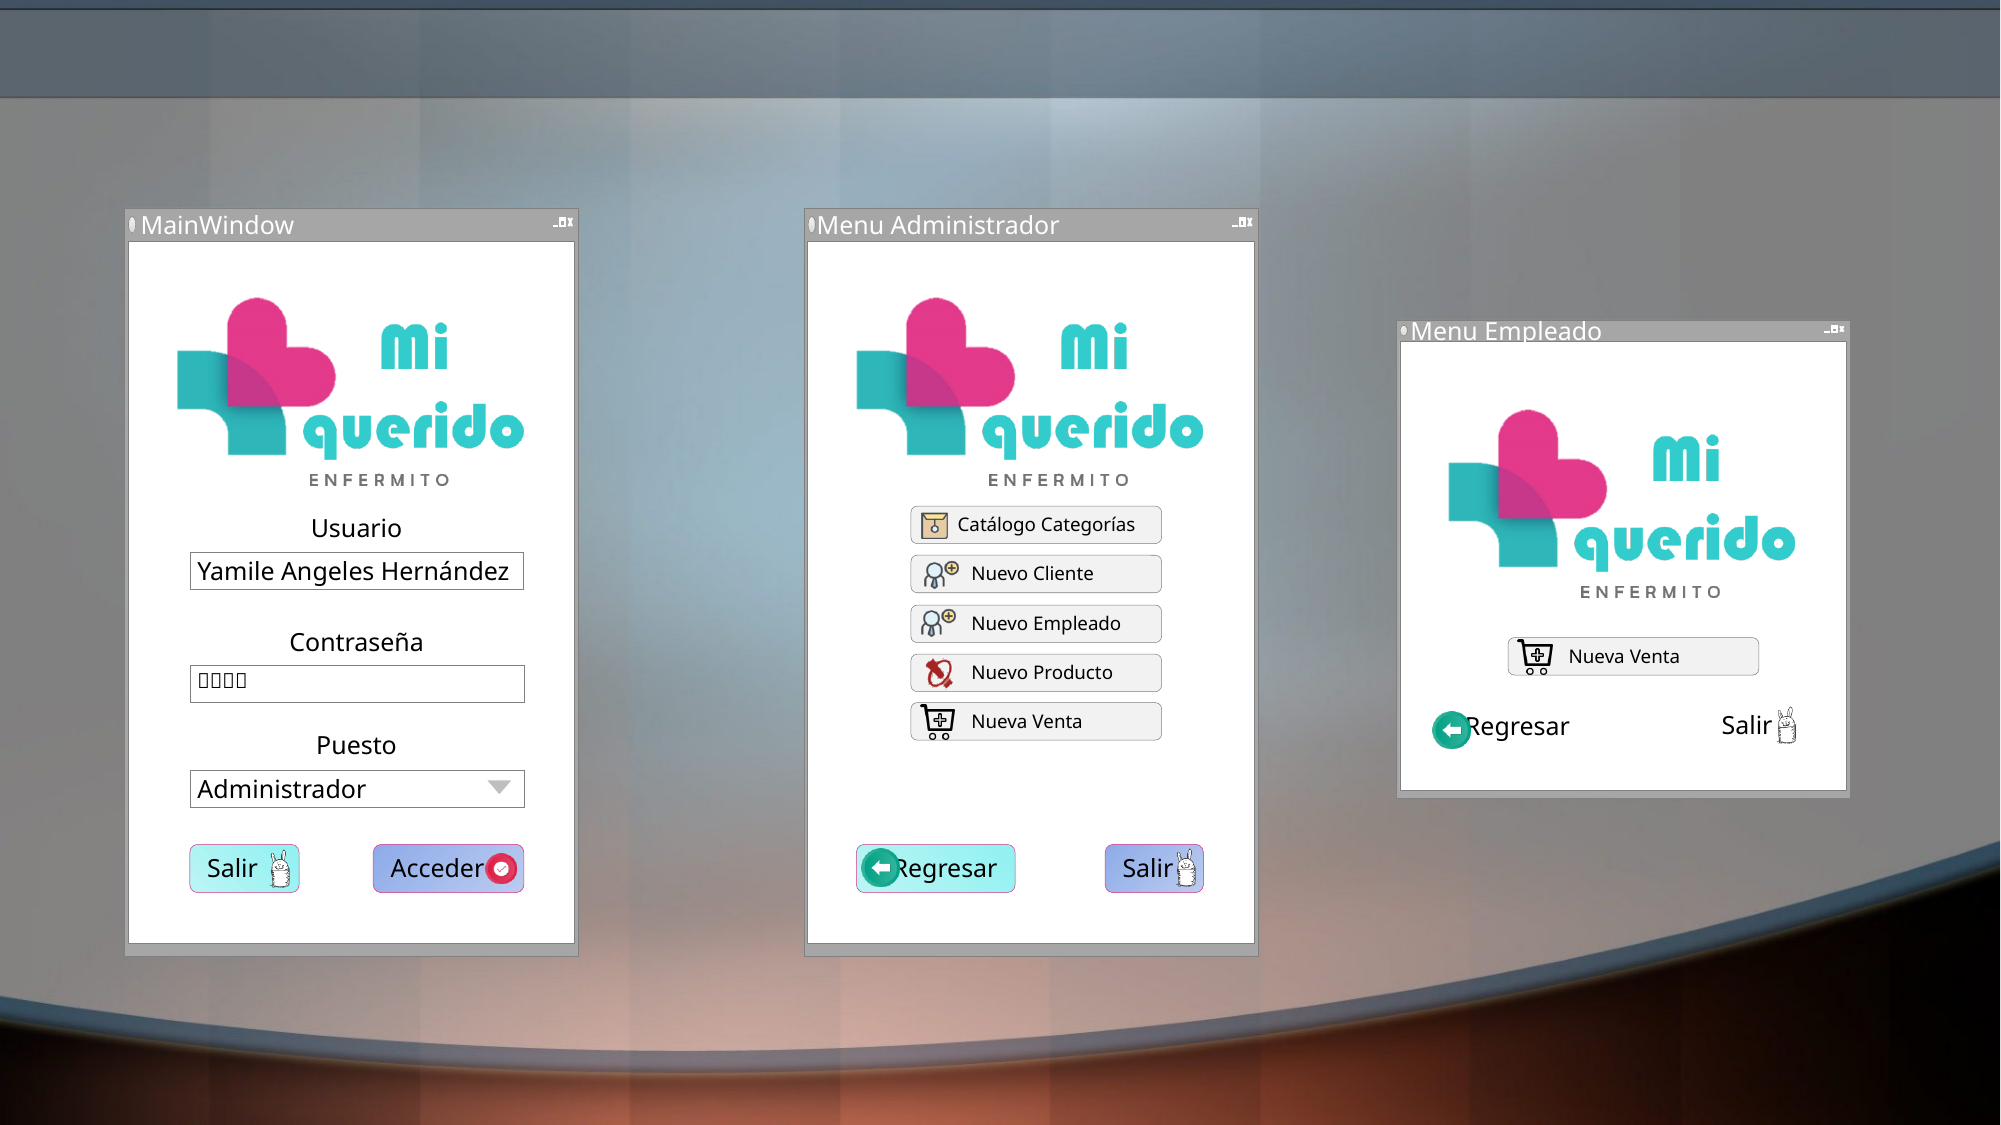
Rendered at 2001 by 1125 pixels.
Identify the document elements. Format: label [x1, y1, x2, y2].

picture [0, 0, 2001, 1125]
text_box [124, 206, 579, 956]
text_box [803, 206, 1258, 956]
text_box [1395, 311, 1850, 799]
